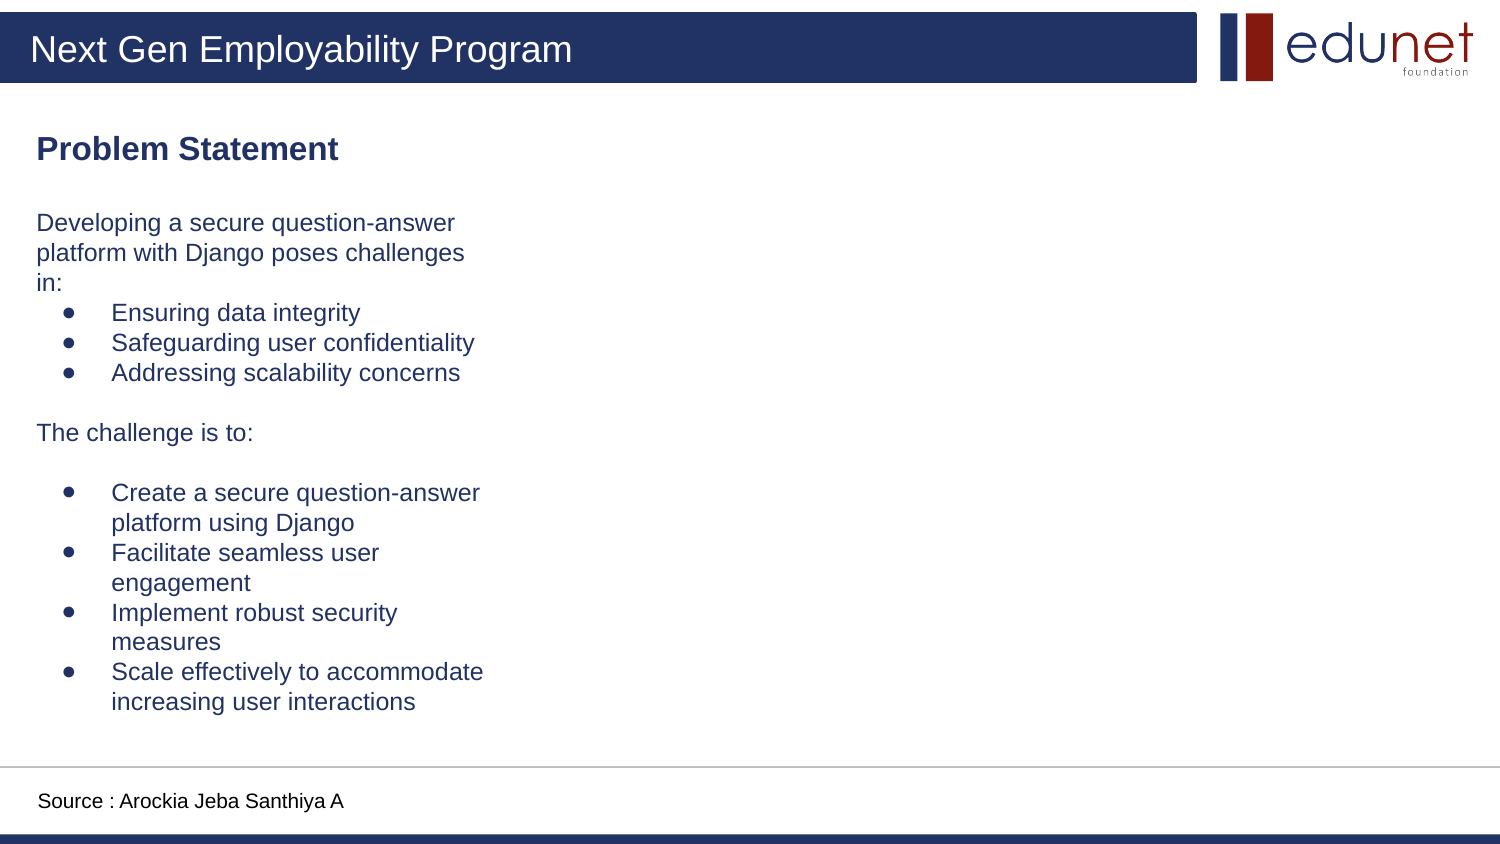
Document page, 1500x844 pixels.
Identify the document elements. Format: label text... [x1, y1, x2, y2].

text_box Source : Arockia Jeba Santhiya A [22, 776, 404, 826]
picture [1279, 14, 1482, 83]
title Problem Statement Developing a secure question-answer platform with Django poses challenges in: Ensuring data integrity Safeguarding user confidentiality Addressing scalability concerns The challenge is to: Create a secure question-answer platform using Django Facilitate seamless user engagement Implement robust security measures Scale effectively to accommodate increasing user interactions [21, 111, 504, 165]
